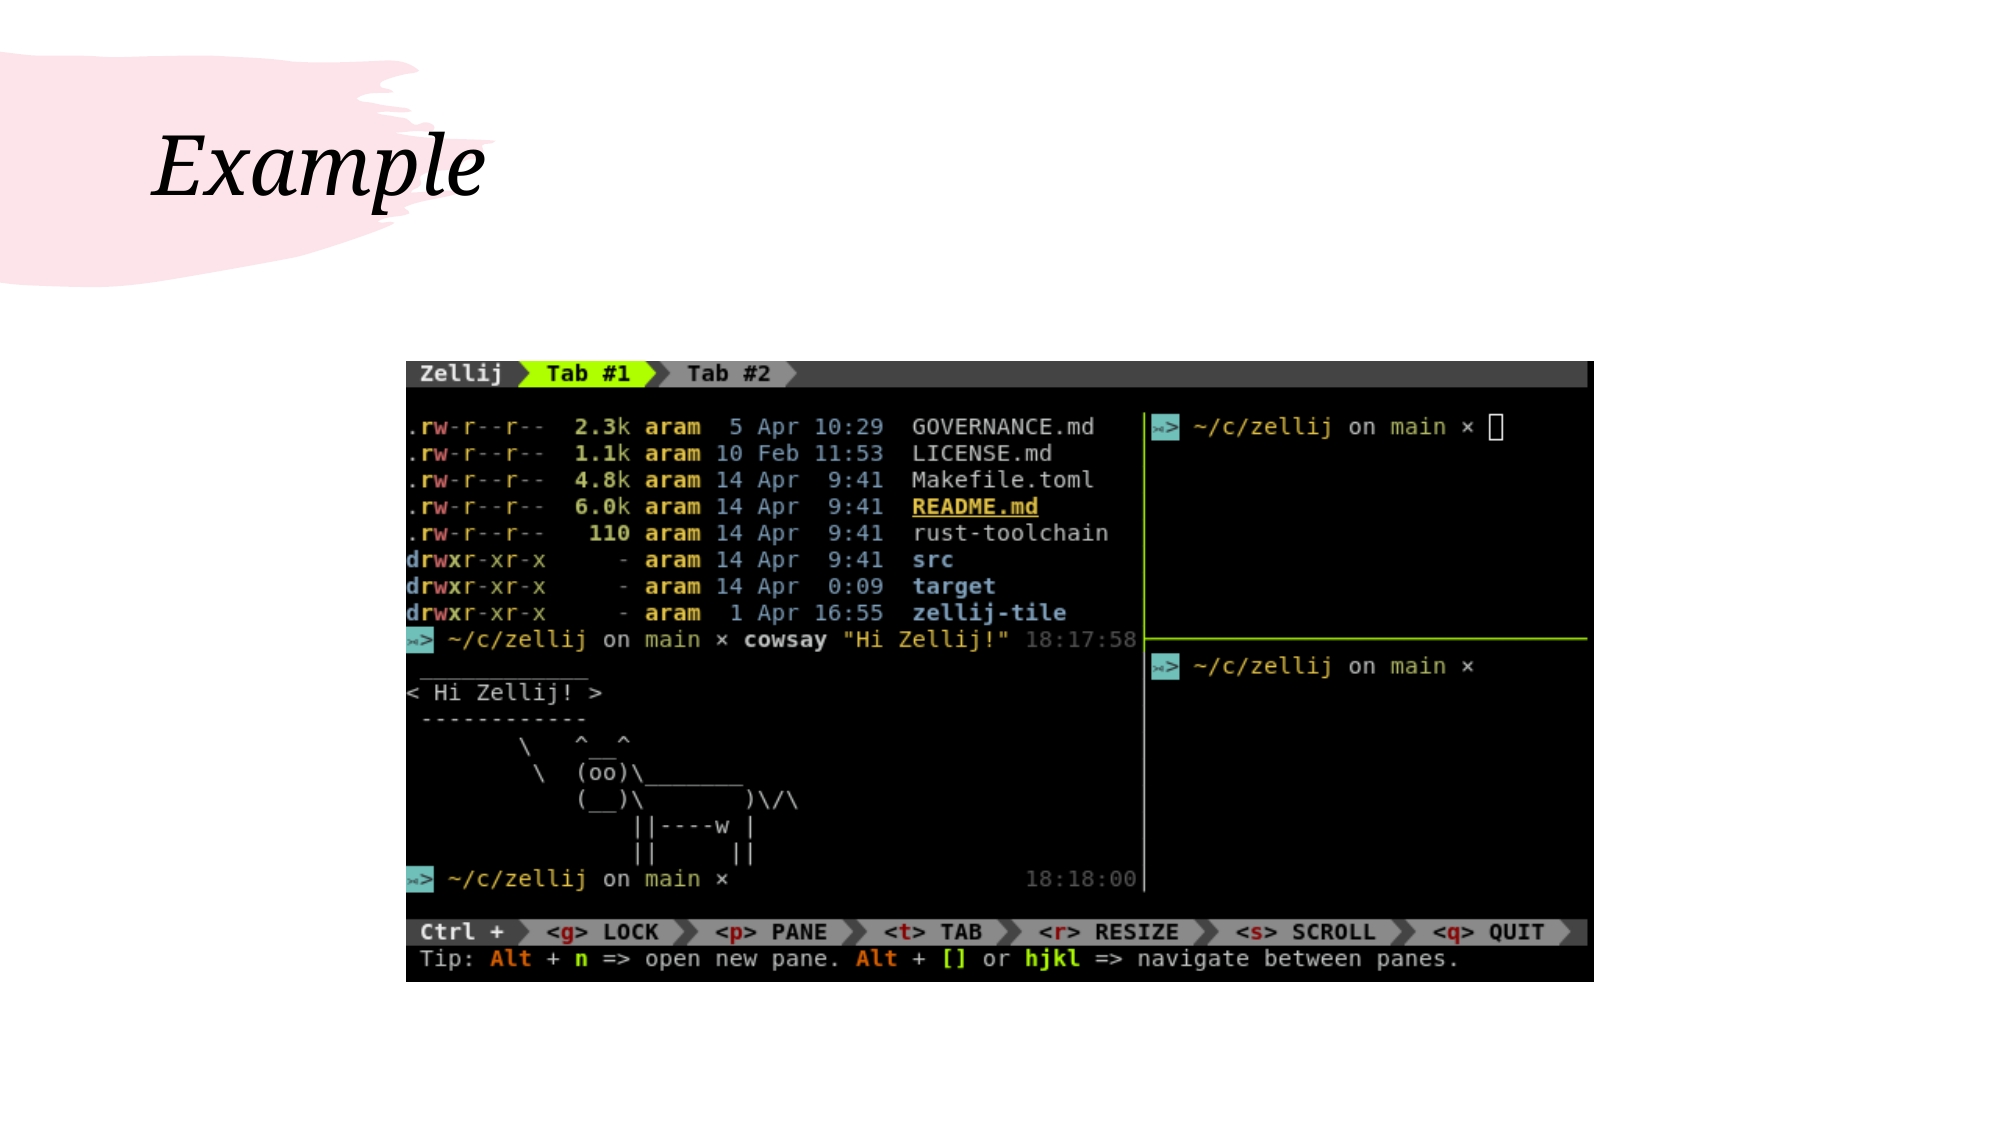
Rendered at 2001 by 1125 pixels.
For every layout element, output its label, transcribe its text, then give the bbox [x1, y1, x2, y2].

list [406, 360, 1594, 982]
title Example [137, 59, 1863, 278]
